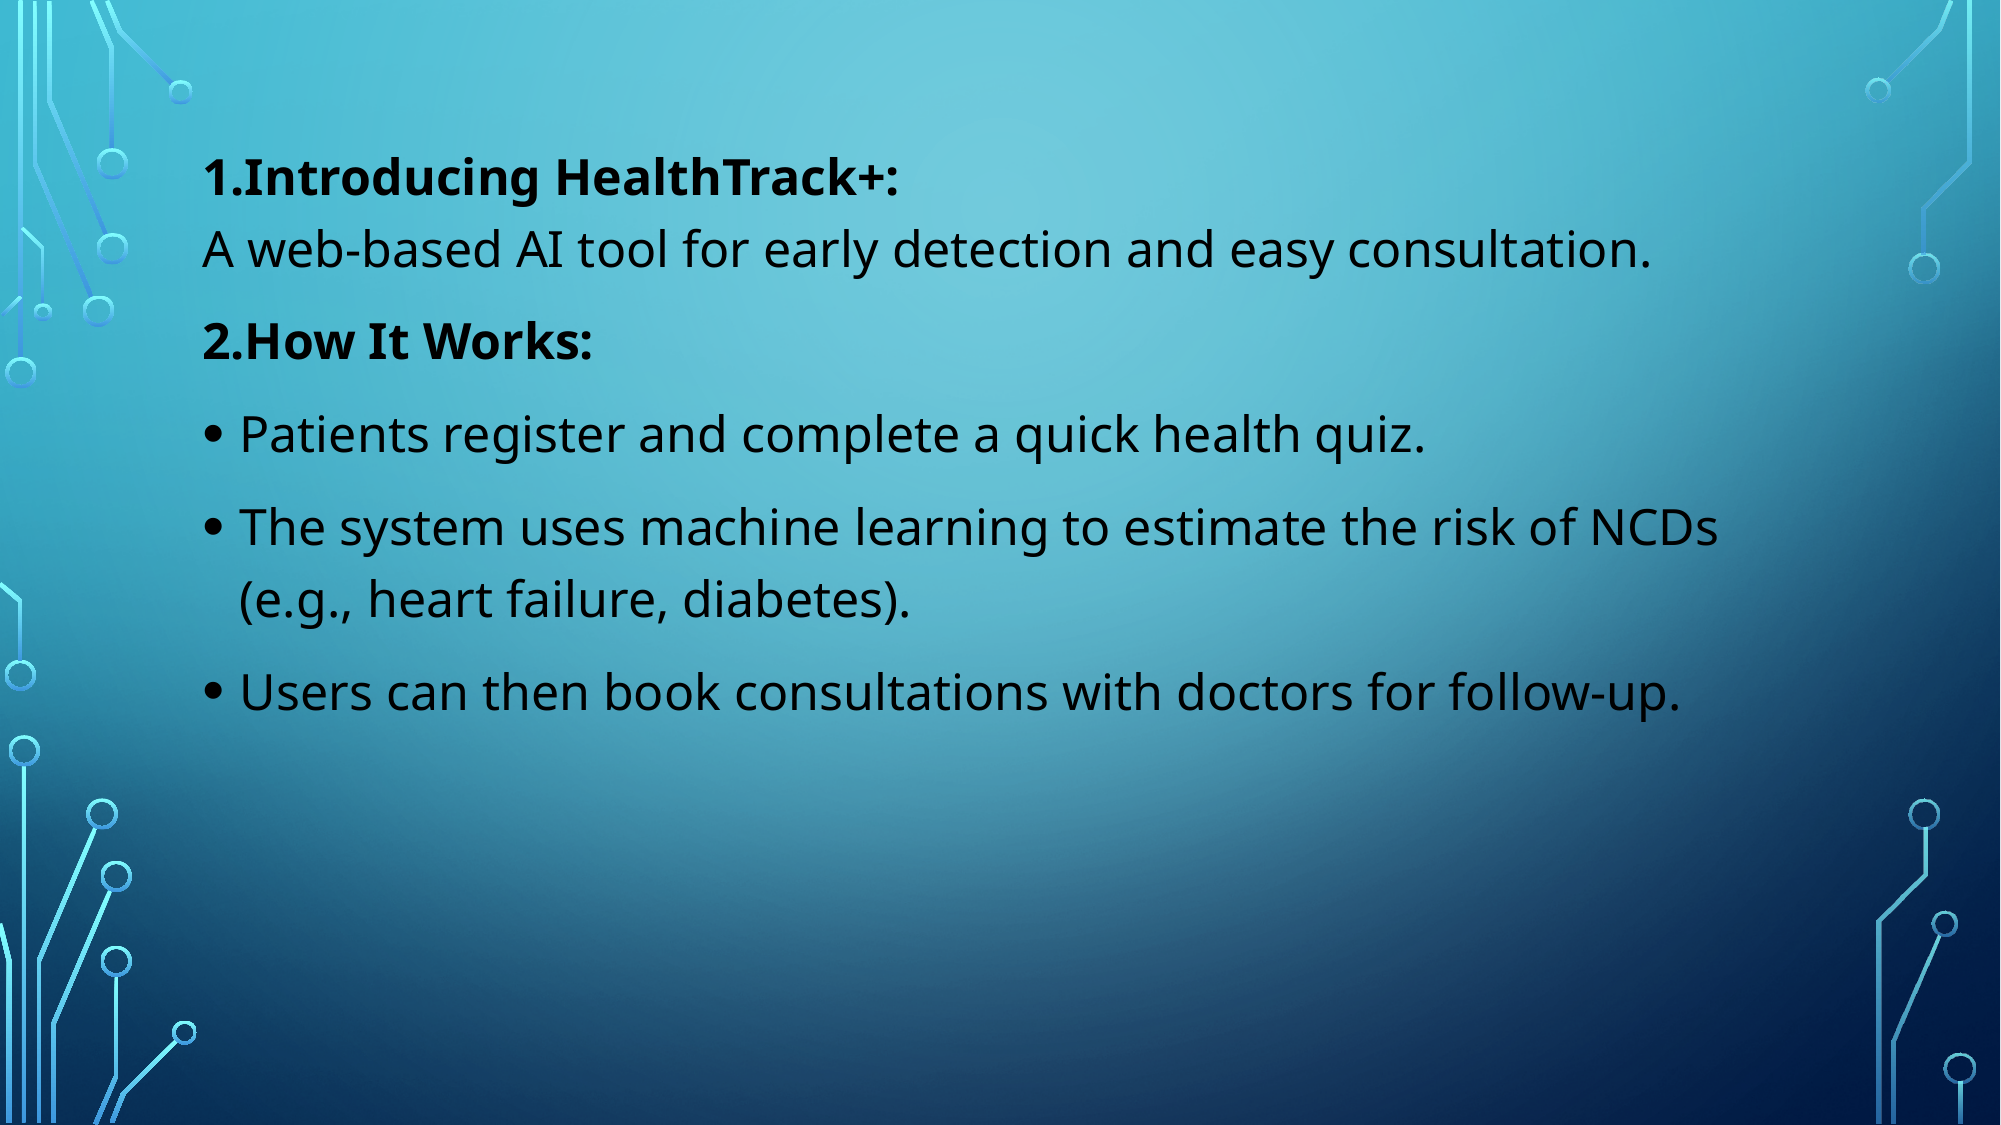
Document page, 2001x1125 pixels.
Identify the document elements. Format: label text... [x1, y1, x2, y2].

list 1.Introducing HealthTrack+: A web-based AI tool for early detection and easy consultation. 2.How It Works: Patients register and complete a quick health quiz. The system uses machine learning to estimate the risk of NCDs (e.g., heart failure, diabetes). Users can then book consultations with doctors for follow-up. [187, 125, 1813, 950]
